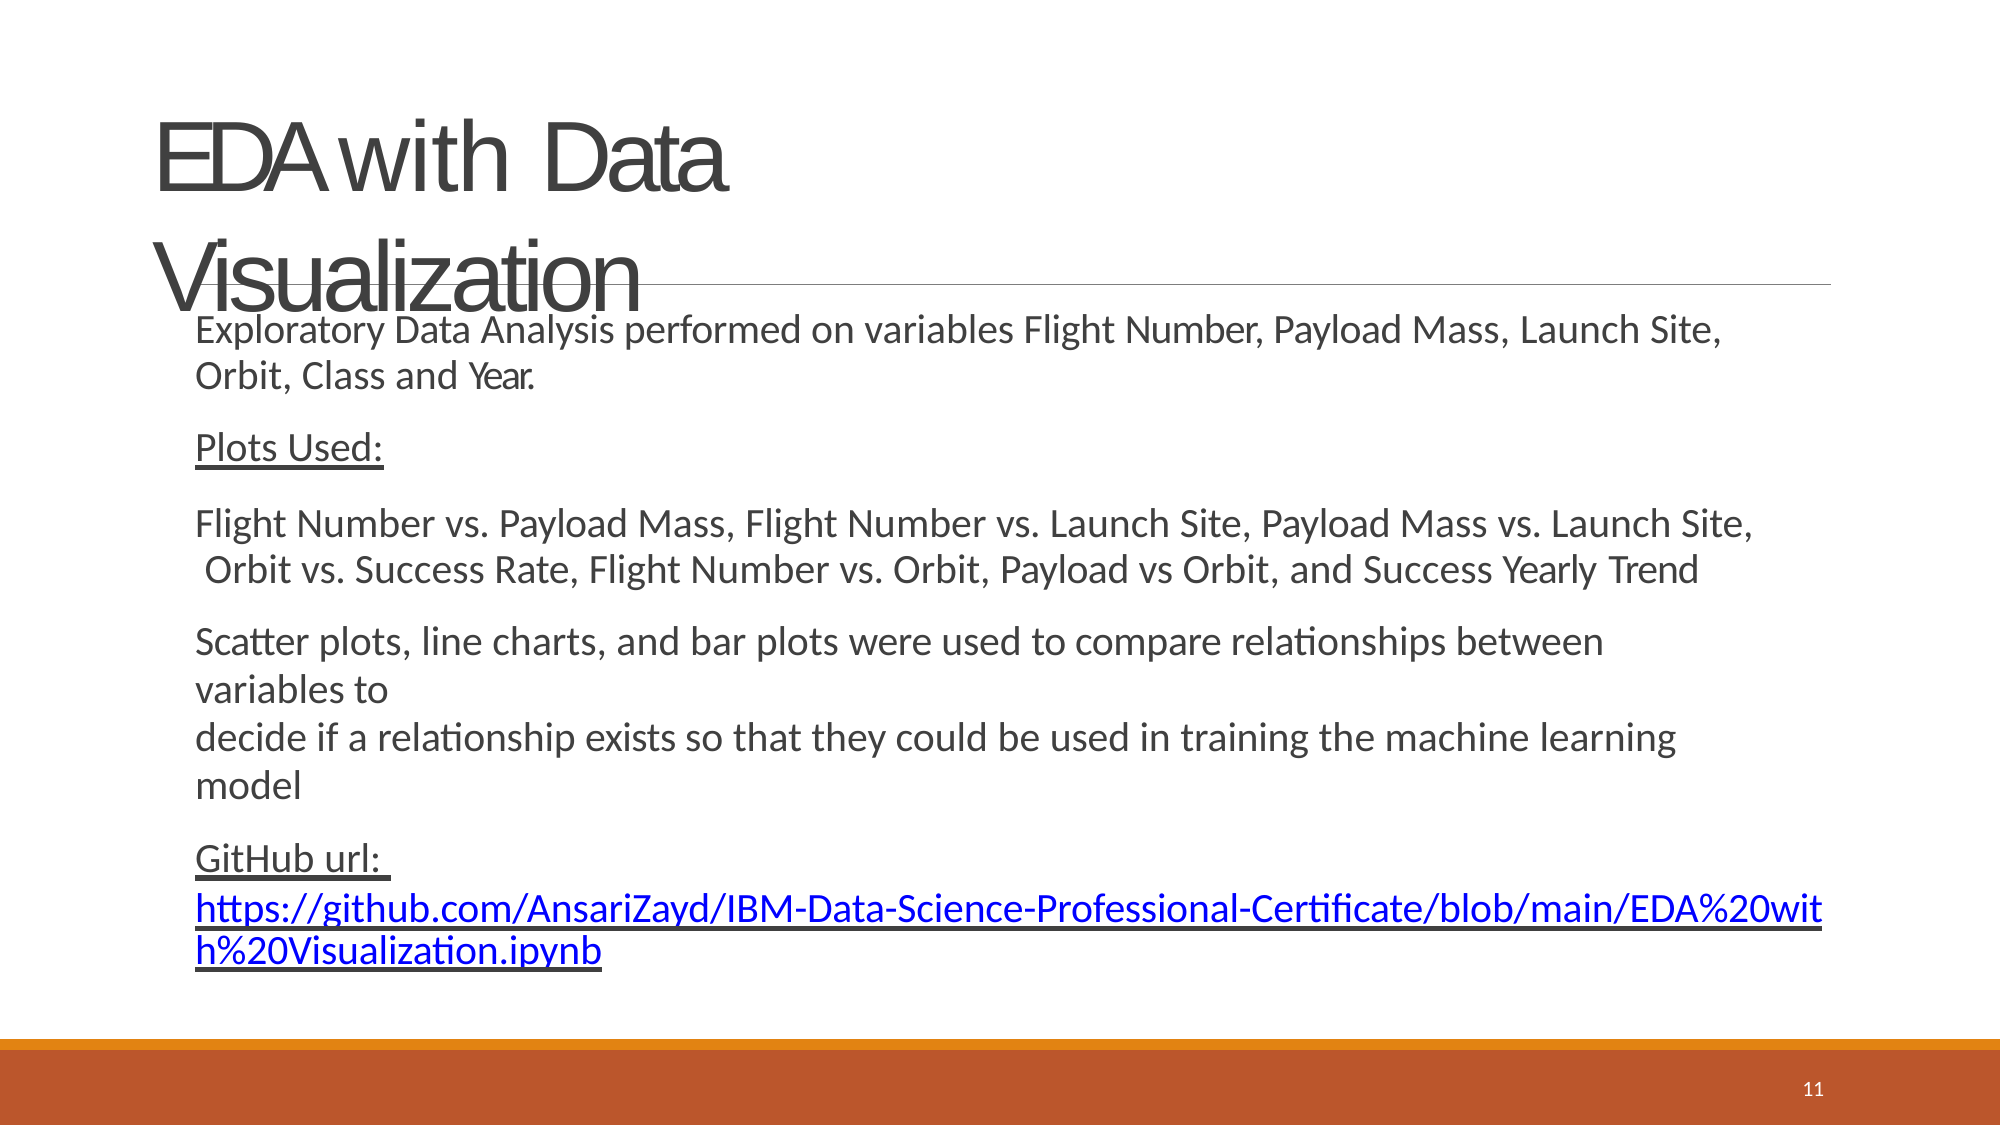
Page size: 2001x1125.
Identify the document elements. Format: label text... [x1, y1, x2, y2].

slide_number 11 [1795, 1077, 1831, 1125]
title EDA with Data Visualization [150, 89, 1223, 332]
text_box Exploratory Data Analysis performed on variables Flight Number, Payload Mass, Launch Site, Orbit, Class and Year. Plots Used: Flight Number vs. Payload Mass, Flight Number vs. Launch Site, Payload Mass vs. Launch Site, Orbit vs. Success Rate, Flight Number vs. Orbit, Payload vs Orbit, and Success Yearly Trend Scatter plots, line charts, and bar plots were used to compare relationships between variables to decide if a relationship exists so that they could be used in training the machine learning model GitHub url: https://github.com/AnsariZayd/IBM-Data-Science-Professional-Certificate/blob/main/EDA%20with%20Visualization.ipynb [192, 299, 1828, 1004]
